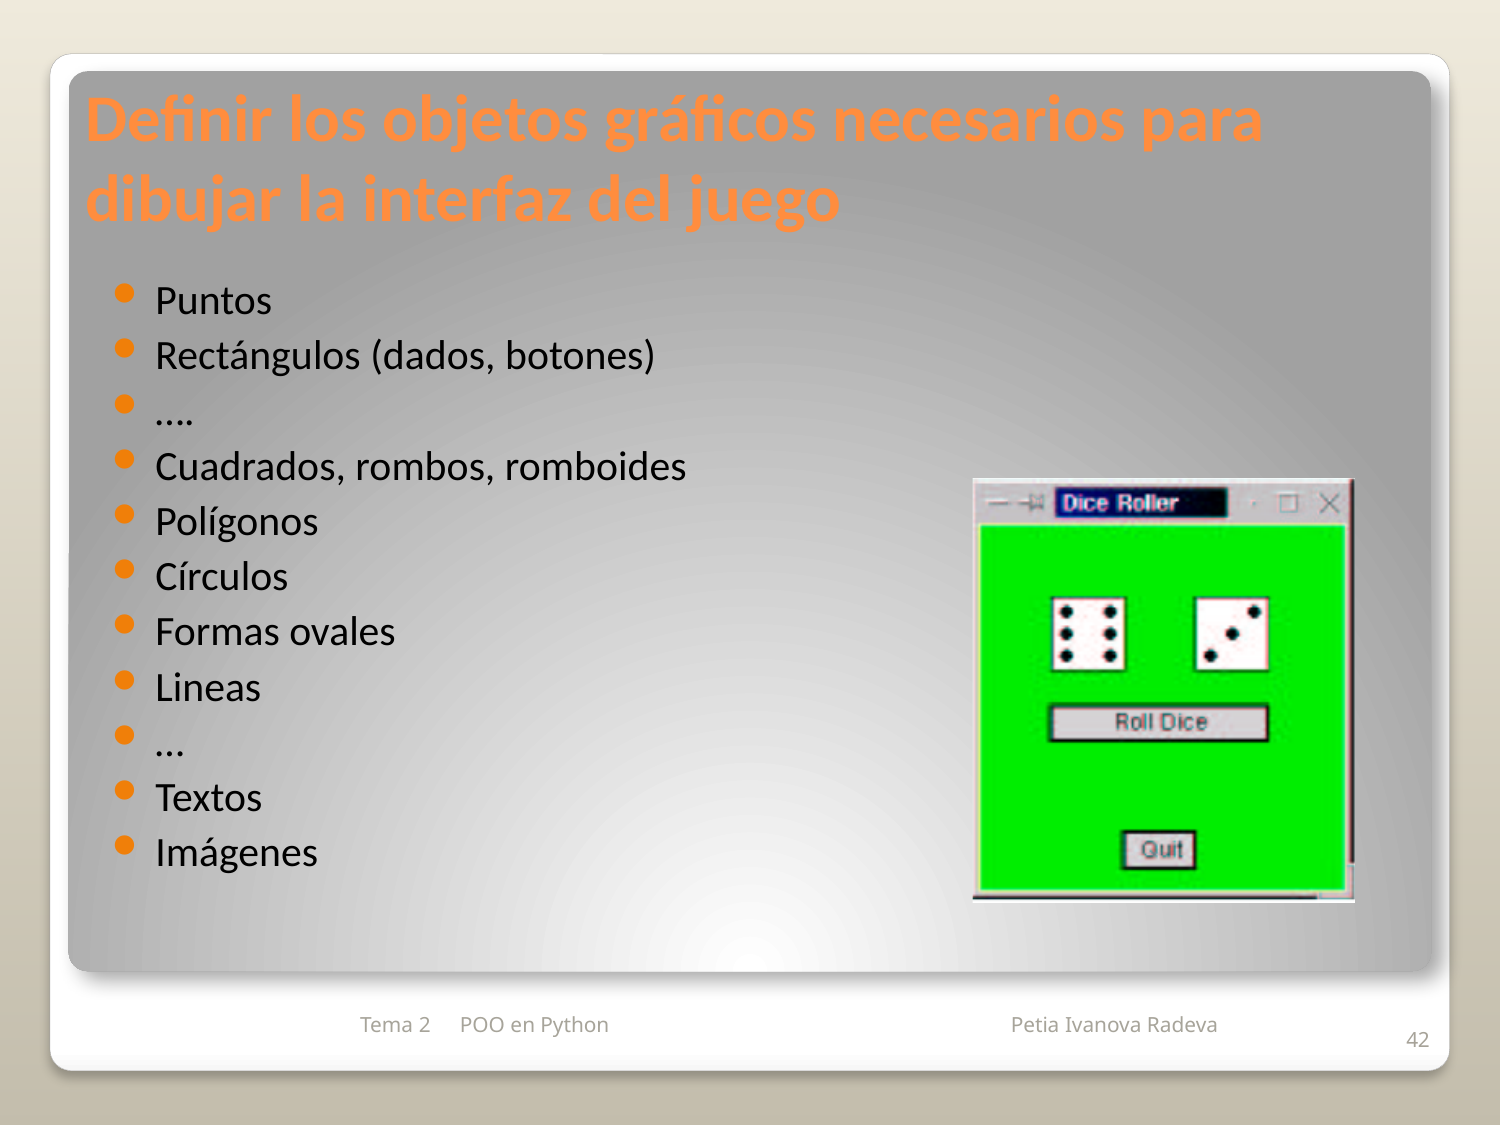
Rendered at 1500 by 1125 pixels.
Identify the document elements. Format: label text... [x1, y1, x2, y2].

text_box POO en Python [445, 984, 821, 1045]
text_box 42 [1369, 1002, 1445, 1063]
title Definir los objetos gráficos necesarios para dibujar la interfaz del juego [70, 70, 1413, 243]
list Puntos Rectángulos (dados, botones) …. Cuadrados, rombos, romboides Polígonos Círculos Formas ovales Lineas … Textos Imágenes [82, 257, 1425, 945]
picture [972, 478, 1356, 903]
text_box Tema 2 [70, 984, 445, 1045]
